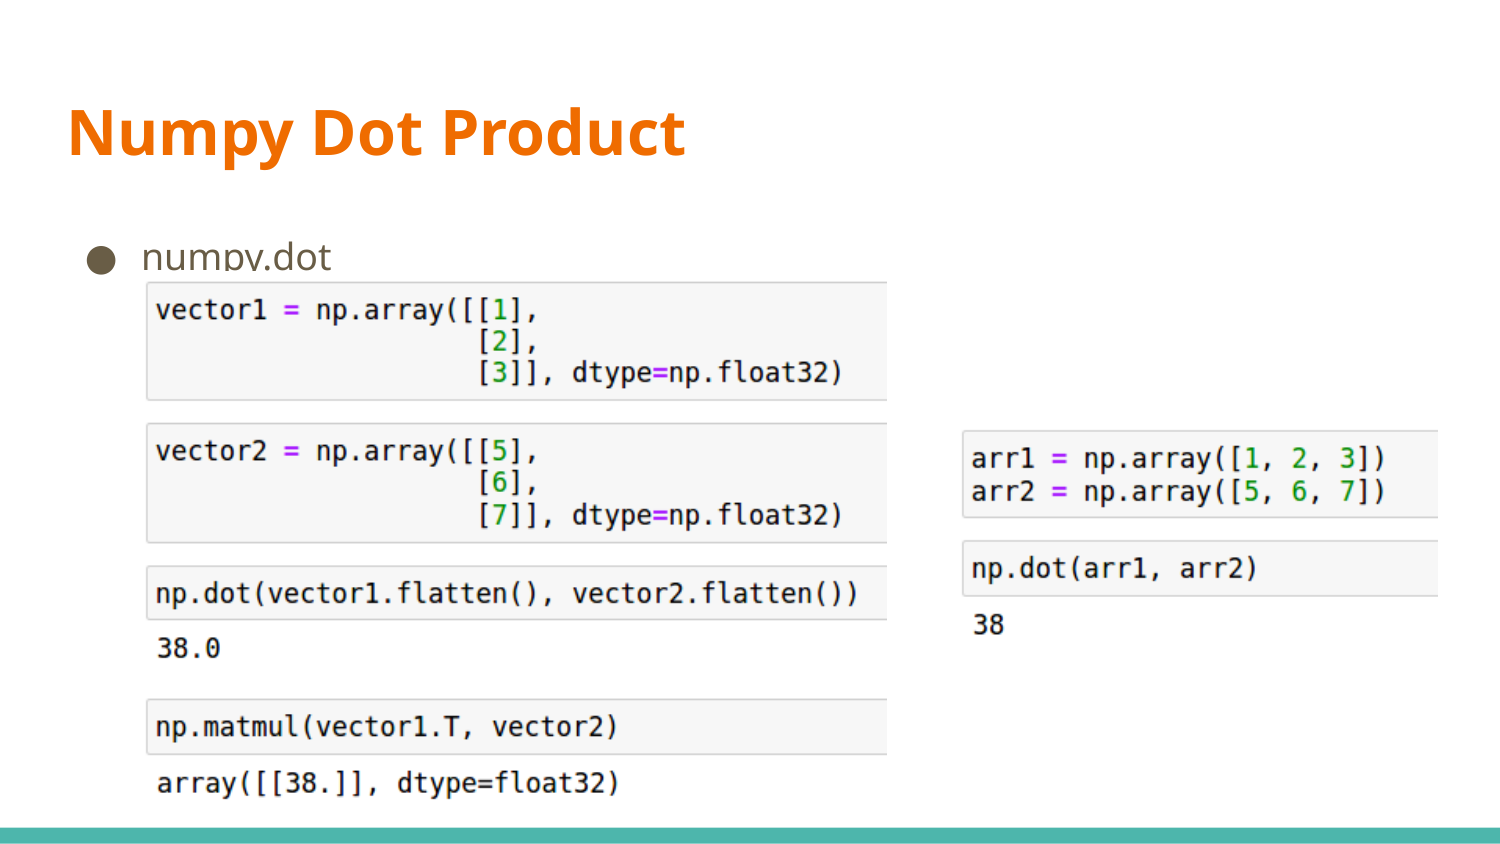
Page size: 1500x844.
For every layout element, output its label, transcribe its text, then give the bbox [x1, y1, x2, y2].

list numpy.dot [51, 207, 1449, 750]
picture [952, 421, 1438, 652]
title Numpy Dot Product [51, 72, 1449, 189]
picture [137, 271, 887, 818]
